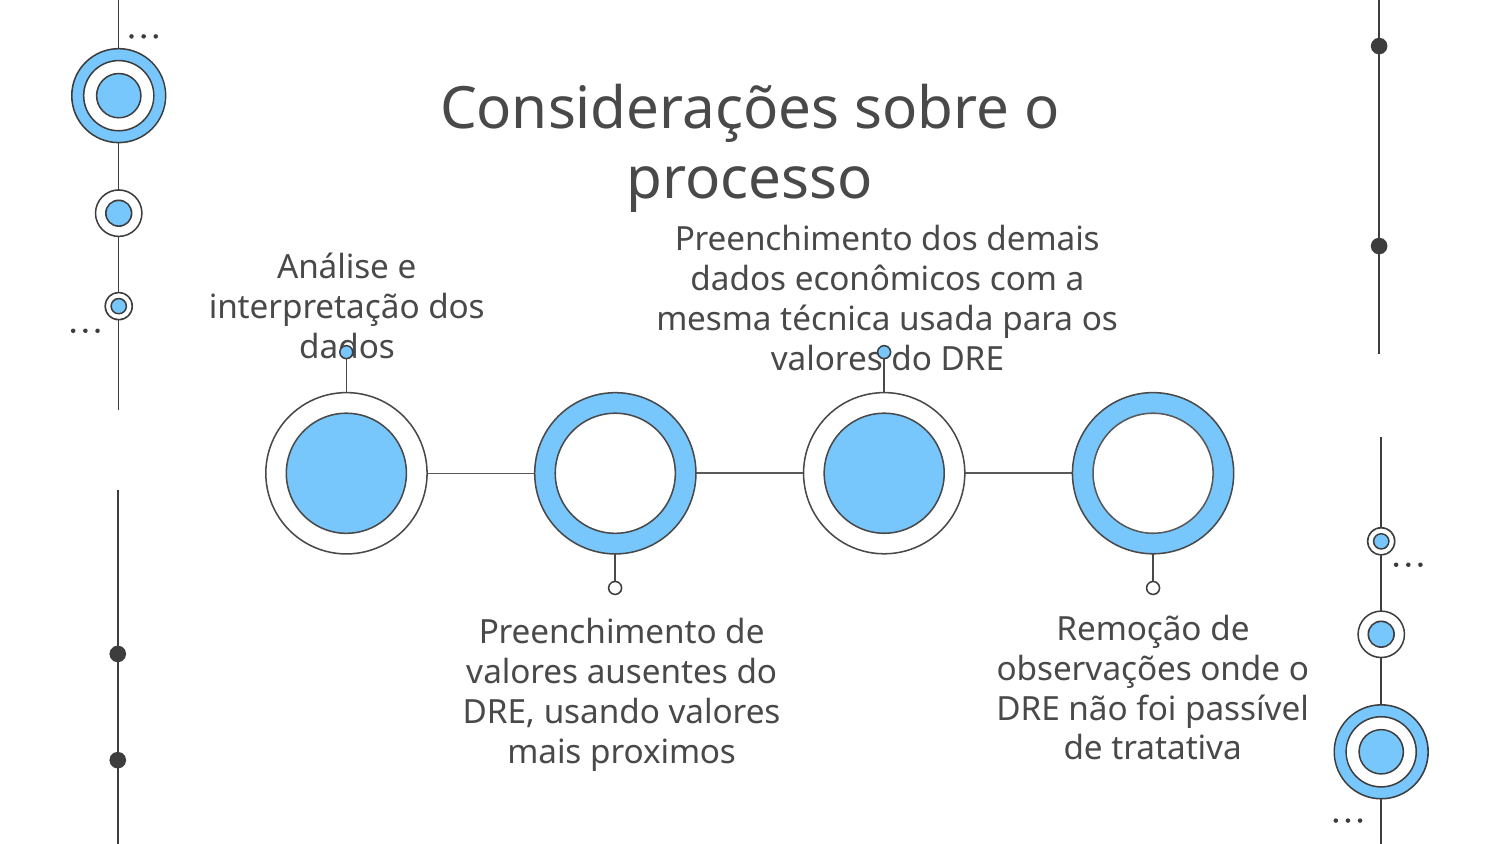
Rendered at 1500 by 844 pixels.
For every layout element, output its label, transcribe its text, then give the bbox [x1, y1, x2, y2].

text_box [265, 345, 1234, 595]
text_box Análise e interpretação dos dados [164, 230, 529, 335]
text_box Preenchimento dos demais dados econômicos com a mesma técnica usada para os valores do DRE [621, 202, 1154, 307]
text_box Remoção de observações onde o DRE não foi passível de tratativa [970, 592, 1336, 697]
text_box Preenchimento de valores ausentes do DRE, usando valores mais proximos [433, 603, 810, 697]
title Considerações sobre o processo [299, 55, 1201, 150]
